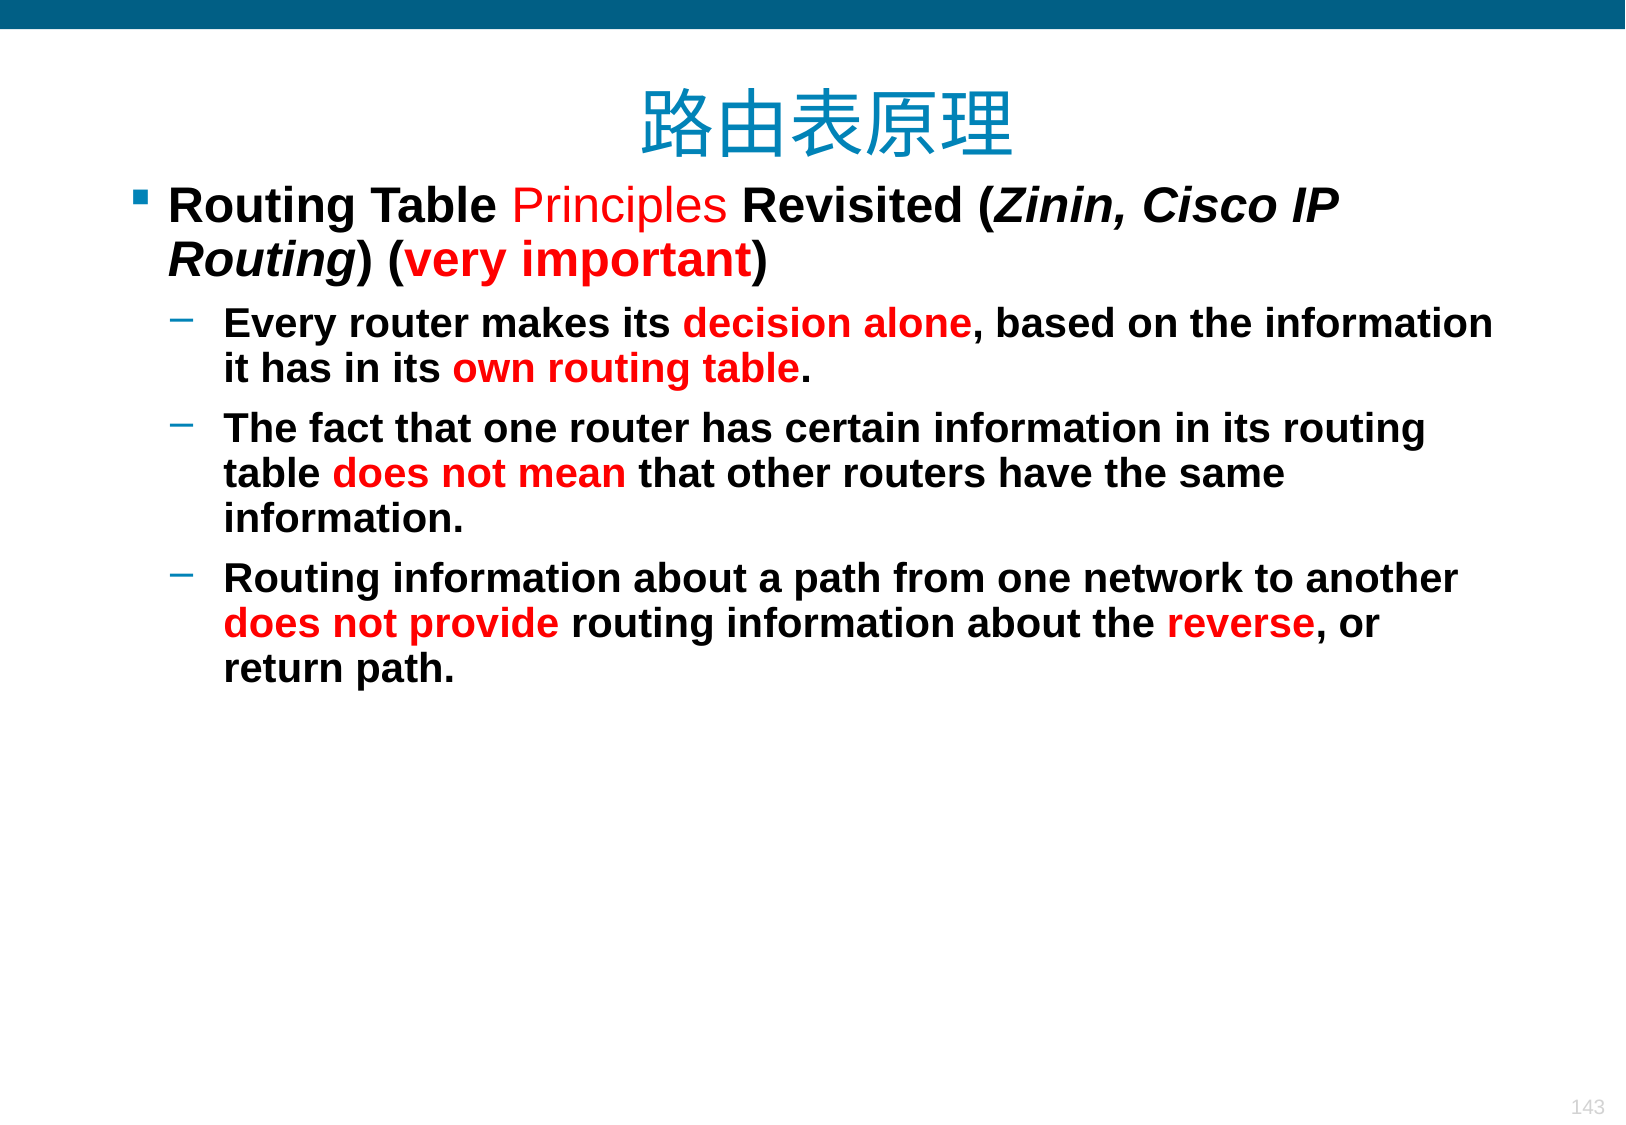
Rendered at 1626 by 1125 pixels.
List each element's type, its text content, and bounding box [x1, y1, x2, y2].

title 路由表原理 [103, 36, 1552, 175]
list Routing Table Principles Revisited (Zinin, Cisco IP Routing) (very important) Every router makes its decision alone, based on the information it has in its own routing table. The fact that one router has certain information in its routing table does not mean that other routers have the same information. Routing information about a path from one network to another does not provide routing information about the reverse, or return path. [115, 172, 1509, 1052]
